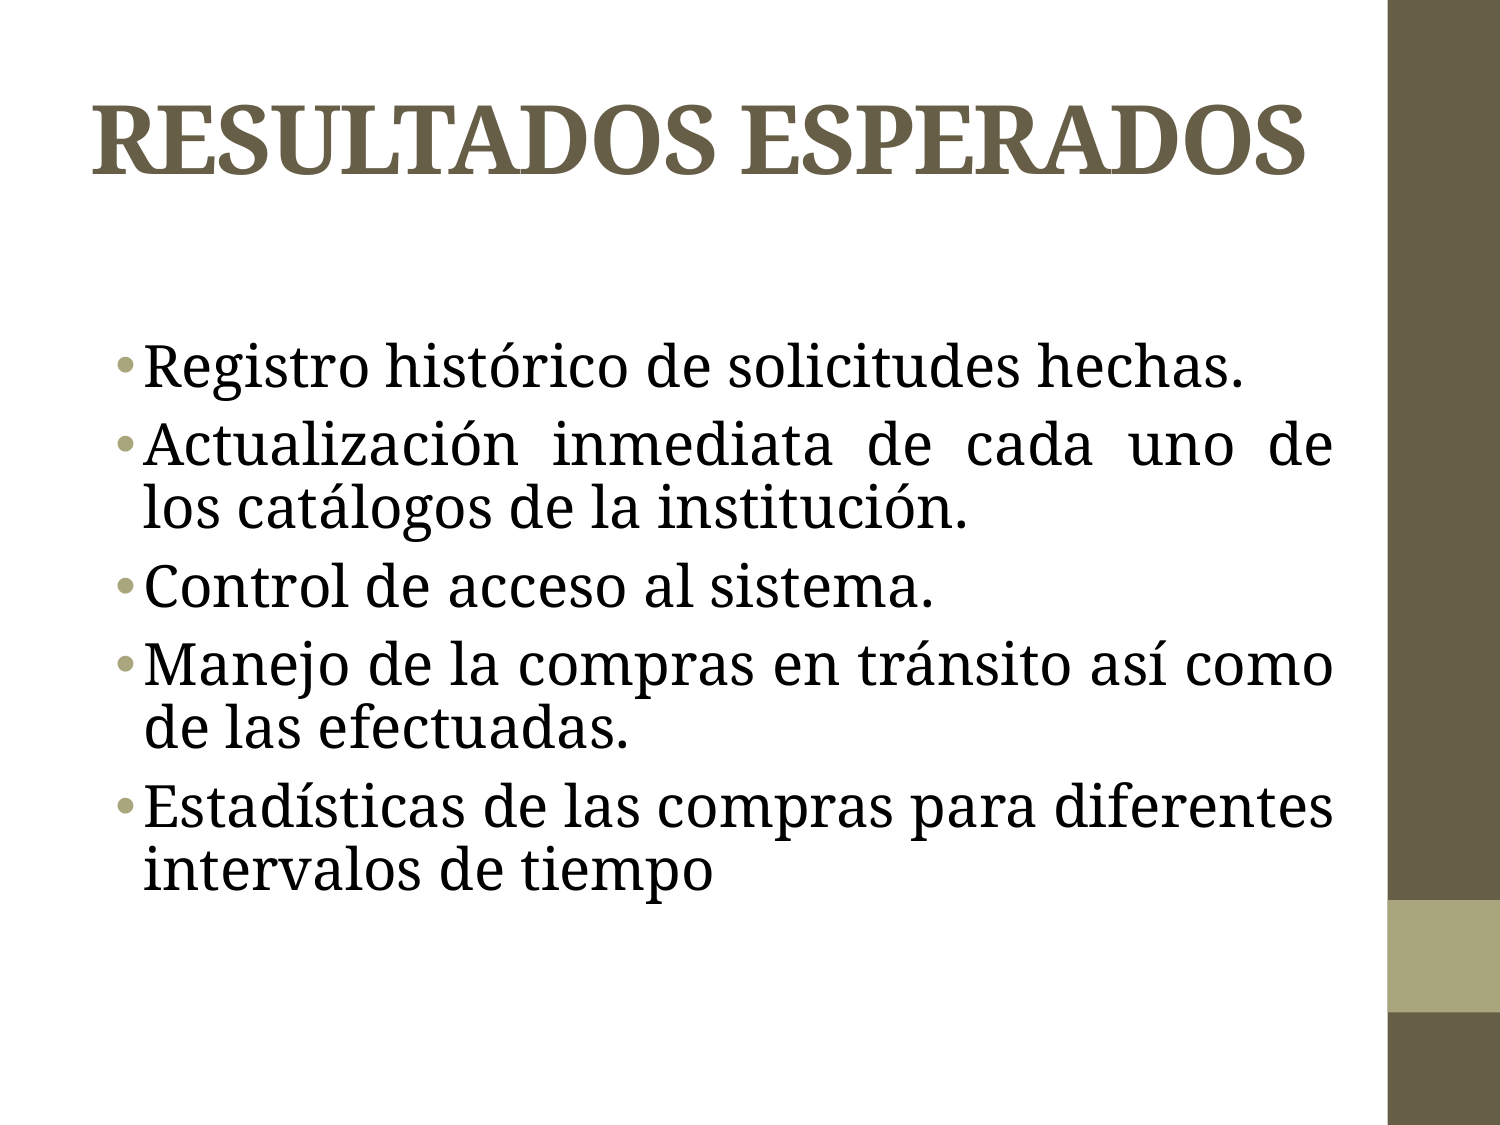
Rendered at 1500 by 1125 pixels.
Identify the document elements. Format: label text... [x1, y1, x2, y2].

title RESULTADOS ESPERADOS [75, 42, 1325, 231]
list Registro histórico de solicitudes hechas. Actualización inmediata de cada uno de los catálogos de la institución. Control de acceso al sistema. Manejo de la compras en tránsito así como de las efectuadas. Estadísticas de las compras para diferentes intervalos de tiempo [100, 243, 1351, 1031]
